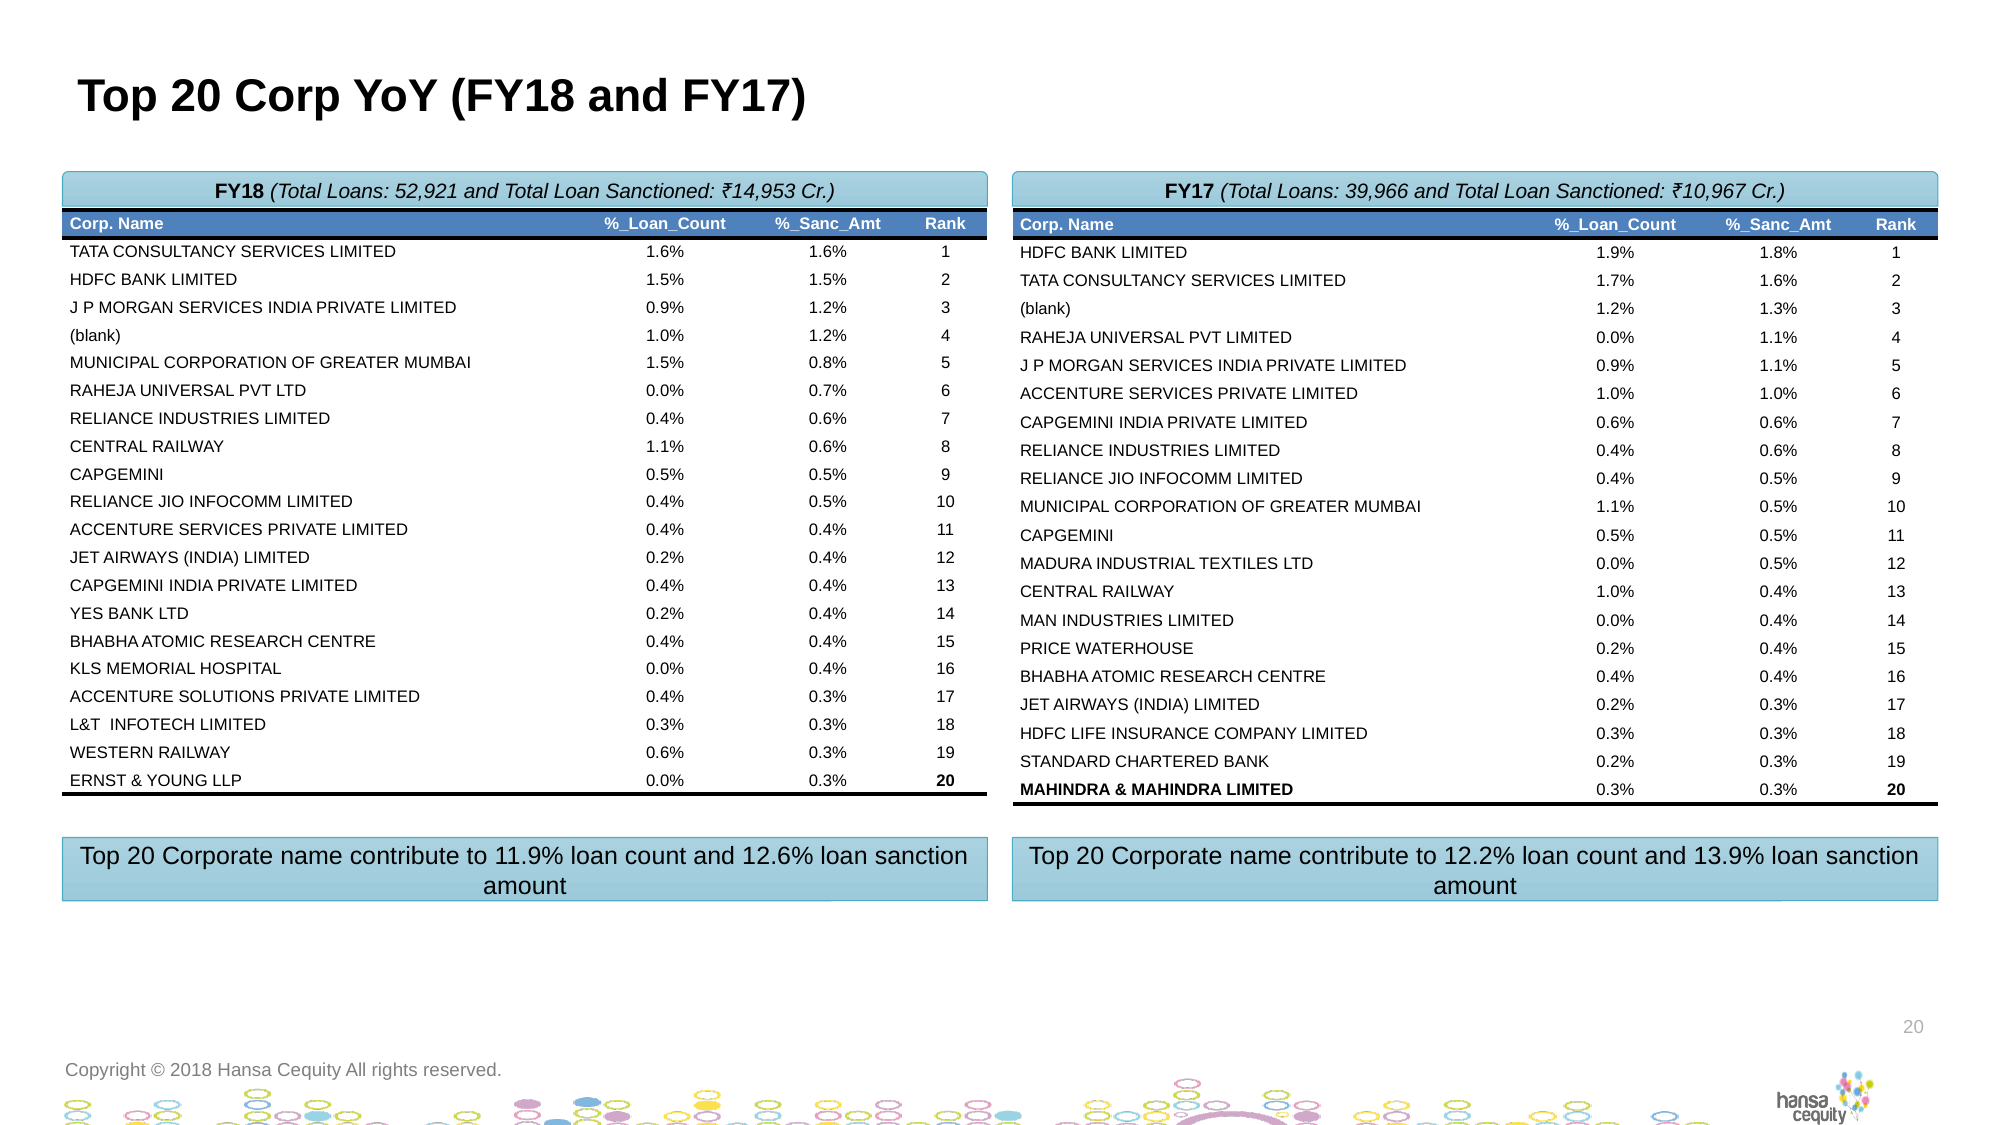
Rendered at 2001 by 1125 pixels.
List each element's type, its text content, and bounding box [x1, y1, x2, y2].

table_cell 1.0% [1703, 380, 1855, 408]
table_header %_Loan_Count [1528, 212, 1703, 236]
table_cell 1.8% [1703, 240, 1855, 267]
table_cell TATA CONSULTANCY SERVICES LIMITED [62, 240, 578, 266]
table_header Corp. Name [62, 212, 578, 236]
table_cell RAHEJA UNIVERSAL PVT LTD [62, 377, 578, 405]
picture [1777, 1069, 1875, 1125]
table_cell 0.0% [578, 766, 752, 792]
table_cell 1.5% [578, 266, 752, 293]
table_cell 9 [1855, 465, 1938, 493]
table_cell 0.3% [1528, 776, 1703, 802]
table_cell (blank) [62, 321, 578, 349]
table_cell 0.2% [1528, 691, 1703, 719]
table_cell HDFC BANK LIMITED [62, 266, 578, 293]
table_cell L&T INFOTECH LIMITED [62, 711, 578, 738]
table_cell 1.5% [752, 266, 904, 293]
table_cell 5 [904, 349, 987, 377]
table_cell MUNICIPAL CORPORATION OF GREATER MUMBAI [1013, 493, 1528, 521]
table_cell 1.9% [1528, 240, 1703, 267]
table_cell 0.5% [578, 460, 752, 488]
table_cell 0.4% [578, 572, 752, 599]
table_cell 0.4% [1703, 634, 1855, 663]
table_cell 6 [1855, 380, 1938, 408]
table_cell 0.4% [1703, 606, 1855, 634]
table_cell 0.4% [1528, 465, 1703, 493]
table_cell 6 [904, 377, 987, 405]
table_cell CAPGEMINI INDIA PRIVATE LIMITED [62, 572, 578, 599]
table_cell 0.3% [1703, 691, 1855, 719]
table_cell 0.2% [578, 599, 752, 627]
table_cell 0.3% [1703, 747, 1855, 776]
table_cell 15 [904, 627, 987, 655]
table_cell 7 [904, 405, 987, 433]
table_cell 20 [1855, 776, 1938, 802]
table_cell 20 [904, 766, 987, 792]
table_cell RELIANCE INDUSTRIES LIMITED [1013, 436, 1528, 465]
table_cell 2 [904, 266, 987, 293]
table_cell 15 [1855, 634, 1938, 663]
table_cell 1.6% [1703, 267, 1855, 295]
table_cell 0.4% [752, 599, 904, 627]
table_cell 0.0% [578, 655, 752, 683]
table_cell 0.4% [578, 405, 752, 433]
text_box FY17 (Total Loans: 39,966 and Total Loan Sanctioned: ₹10,967 Cr.) [1011, 170, 1939, 207]
table_cell HDFC BANK LIMITED [1013, 240, 1528, 267]
table_cell 0.4% [1528, 436, 1703, 465]
table_cell JET AIRWAYS (INDIA) LIMITED [1013, 691, 1528, 719]
table_cell 0.0% [578, 377, 752, 405]
table_cell 0.6% [578, 738, 752, 766]
table_cell 1.1% [1528, 493, 1703, 521]
table_cell 1.6% [578, 240, 752, 266]
table_cell PRICE WATERHOUSE [1013, 634, 1528, 663]
table_cell 0.6% [1703, 408, 1855, 436]
table_cell 0.2% [1528, 747, 1703, 776]
table_cell 0.5% [752, 460, 904, 488]
table_cell 0.0% [1528, 323, 1703, 351]
table_cell 13 [1855, 578, 1938, 606]
table_cell 0.0% [1528, 606, 1703, 634]
table_cell 8 [1855, 436, 1938, 465]
table_cell CENTRAL RAILWAY [62, 433, 578, 460]
table_cell 0.6% [752, 405, 904, 433]
table_cell 0.4% [578, 683, 752, 711]
text_box Top 20 Corporate name contribute to 12.2% loan count and 13.9% loan sanction amount [1011, 836, 1939, 902]
table_cell 1.0% [578, 321, 752, 349]
table_cell 0.6% [1703, 436, 1855, 465]
table_cell 1.0% [1528, 578, 1703, 606]
table_cell 14 [1855, 606, 1938, 634]
table_cell RELIANCE JIO INFOCOMM LIMITED [1013, 465, 1528, 493]
table_cell CAPGEMINI INDIA PRIVATE LIMITED [1013, 408, 1528, 436]
table_cell RELIANCE JIO INFOCOMM LIMITED [62, 488, 578, 516]
table_cell 7 [1855, 408, 1938, 436]
table_cell 0.8% [752, 349, 904, 377]
table_cell ACCENTURE SERVICES PRIVATE LIMITED [1013, 380, 1528, 408]
table_cell 3 [904, 293, 987, 321]
table_cell 0.4% [1528, 663, 1703, 691]
table_cell 19 [1855, 747, 1938, 776]
table_cell 4 [1855, 323, 1938, 351]
table_cell 0.4% [578, 488, 752, 516]
table_cell 16 [904, 655, 987, 683]
table_cell WESTERN RAILWAY [62, 738, 578, 766]
table_cell MAN INDUSTRIES LIMITED [1013, 606, 1528, 634]
table_cell 1 [904, 240, 987, 266]
table_cell 1.2% [1528, 295, 1703, 323]
table_cell RAHEJA UNIVERSAL PVT LIMITED [1013, 323, 1528, 351]
table_cell CAPGEMINI [1013, 521, 1528, 549]
table_cell 9 [904, 460, 987, 488]
table_cell 2 [1855, 267, 1938, 295]
table_cell 11 [904, 516, 987, 544]
table_cell 10 [904, 488, 987, 516]
table_cell 1.1% [578, 433, 752, 460]
table_cell 0.3% [752, 738, 904, 766]
table_cell 1 [1855, 240, 1938, 267]
table_cell 0.3% [752, 683, 904, 711]
table_cell 0.4% [752, 544, 904, 572]
table_cell 16 [1855, 663, 1938, 691]
table_cell 1.1% [1703, 323, 1855, 351]
table_cell 17 [904, 683, 987, 711]
table_header Rank [1855, 212, 1938, 236]
table_cell 0.4% [752, 655, 904, 683]
table_cell 0.5% [1703, 521, 1855, 549]
table_cell CENTRAL RAILWAY [1013, 578, 1528, 606]
table_cell 0.4% [752, 516, 904, 544]
table_cell 0.5% [1703, 549, 1855, 578]
table_cell 0.5% [1703, 465, 1855, 493]
table_header %_Sanc_Amt [1703, 212, 1855, 236]
table_cell RELIANCE INDUSTRIES LIMITED [62, 405, 578, 433]
table_cell 0.2% [578, 544, 752, 572]
table_cell 1.0% [1528, 380, 1703, 408]
table_cell ERNST & YOUNG LLP [62, 766, 578, 792]
table_cell 0.3% [752, 766, 904, 792]
slide_number 20 [1759, 1008, 1940, 1044]
table_cell 0.6% [1528, 408, 1703, 436]
table_cell 1.2% [752, 321, 904, 349]
table_cell TATA CONSULTANCY SERVICES LIMITED [1013, 267, 1528, 295]
table_cell 18 [904, 711, 987, 738]
table_cell 0.3% [578, 711, 752, 738]
table_cell 1.3% [1703, 295, 1855, 323]
table_cell 1.6% [752, 240, 904, 266]
table_cell 1.2% [752, 293, 904, 321]
table_cell 10 [1855, 493, 1938, 521]
table_cell 1.1% [1703, 351, 1855, 380]
table_cell 0.3% [1703, 719, 1855, 747]
table_cell HDFC LIFE INSURANCE COMPANY LIMITED [1013, 719, 1528, 747]
table_cell J P MORGAN SERVICES INDIA PRIVATE LIMITED [62, 293, 578, 321]
table_cell BHABHA ATOMIC RESEARCH CENTRE [62, 627, 578, 655]
table_cell 0.0% [1528, 549, 1703, 578]
table_cell J P MORGAN SERVICES INDIA PRIVATE LIMITED [1013, 351, 1528, 380]
table_cell 5 [1855, 351, 1938, 380]
table_cell KLS MEMORIAL HOSPITAL [62, 655, 578, 683]
table_cell 0.6% [752, 433, 904, 460]
table_cell 0.9% [578, 293, 752, 321]
table_cell 11 [1855, 521, 1938, 549]
table_cell 0.4% [1703, 663, 1855, 691]
table_cell 0.4% [1703, 578, 1855, 606]
table_cell MUNICIPAL CORPORATION OF GREATER MUMBAI [62, 349, 578, 377]
table_cell 12 [1855, 549, 1938, 578]
table_cell ACCENTURE SOLUTIONS PRIVATE LIMITED [62, 683, 578, 711]
table_cell 19 [904, 738, 987, 766]
table_cell 0.5% [1703, 493, 1855, 521]
table_cell 0.5% [1528, 521, 1703, 549]
table_cell STANDARD CHARTERED BANK [1013, 747, 1528, 776]
table_cell 18 [1855, 719, 1938, 747]
table_cell MADURA INDUSTRIAL TEXTILES LTD [1013, 549, 1528, 578]
table_header Rank [904, 212, 987, 236]
table_cell ACCENTURE SERVICES PRIVATE LIMITED [62, 516, 578, 544]
table_cell 14 [904, 599, 987, 627]
table_cell BHABHA ATOMIC RESEARCH CENTRE [1013, 663, 1528, 691]
table_cell 0.4% [578, 627, 752, 655]
table_cell MAHINDRA & MAHINDRA LIMITED [1013, 776, 1528, 802]
table_header %_Loan_Count [578, 212, 752, 236]
table_cell 0.7% [752, 377, 904, 405]
table_cell 1.5% [578, 349, 752, 377]
table_cell 0.3% [1528, 719, 1703, 747]
table_cell 0.4% [752, 572, 904, 599]
table_cell YES BANK LTD [62, 599, 578, 627]
table_cell JET AIRWAYS (INDIA) LIMITED [62, 544, 578, 572]
table_cell 0.4% [578, 516, 752, 544]
table_cell 4 [904, 321, 987, 349]
table_cell 0.3% [752, 711, 904, 738]
table_cell 3 [1855, 295, 1938, 323]
table_cell 8 [904, 433, 987, 460]
table_cell 13 [904, 572, 987, 599]
text_box FY18 (Total Loans: 52,921 and Total Loan Sanctioned: ₹14,953 Cr.) [61, 170, 988, 207]
table_cell 0.5% [752, 488, 904, 516]
table_cell (blank) [1013, 295, 1528, 323]
table_header Corp. Name [1013, 212, 1528, 236]
table_cell 0.3% [1703, 776, 1855, 802]
table_header %_Sanc_Amt [752, 212, 904, 236]
text_box Top 20 Corporate name contribute to 11.9% loan count and 12.6% loan sanction amount [61, 836, 988, 902]
table_cell 0.2% [1528, 634, 1703, 663]
table_cell 0.9% [1528, 351, 1703, 380]
table_cell 1.7% [1528, 267, 1703, 295]
title Top 20 Corp YoY (FY18 and FY17) [62, 26, 1940, 168]
table_cell CAPGEMINI [62, 460, 578, 488]
table_cell 17 [1855, 691, 1938, 719]
table_cell 12 [904, 544, 987, 572]
table_cell 0.4% [752, 627, 904, 655]
picture [56, 1076, 1740, 1125]
